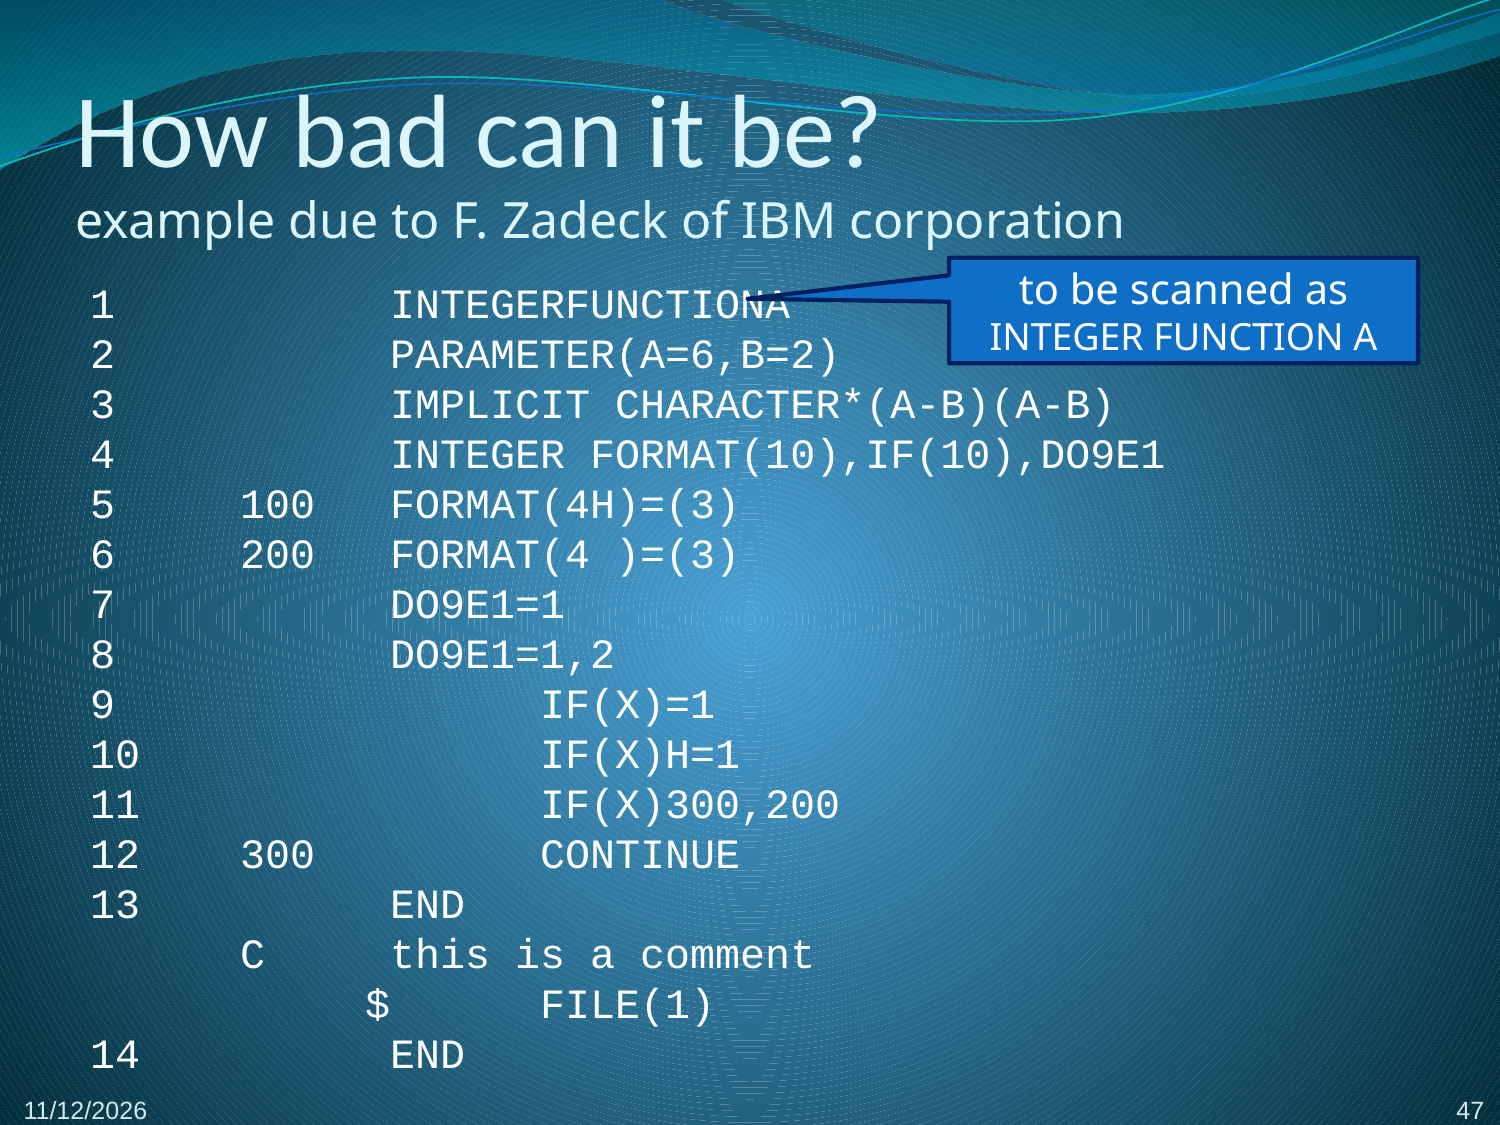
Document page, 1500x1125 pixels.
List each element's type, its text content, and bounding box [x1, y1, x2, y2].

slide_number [23, 1089, 247, 1125]
slide_number 47 [1359, 1088, 1485, 1125]
text_box to be scanned as INTEGER FUNCTION A [745, 255, 1421, 366]
list 1 INTEGERFUNCTIONA 2 PARAMETER(A=6,B=2) 3 IMPLICIT CHARACTER*(A-B)(A-B) 4 INTEGER FORMAT(10),IF(10),DO9E1 5 100 FORMAT(4H)=(3) 6 200 FORMAT(4 )=(3) 7 DO9E1=1 8 DO9E1=1,2 9 IF(X)=1 10 IF(X)H=1 11 IF(X)300,200 12 300 CONTINUE 13 END C this is a comment $ FILE(1) 14 END [74, 269, 1466, 1091]
title How bad can it be? example due to F. Zadeck of IBM corporation [74, 58, 1466, 247]
